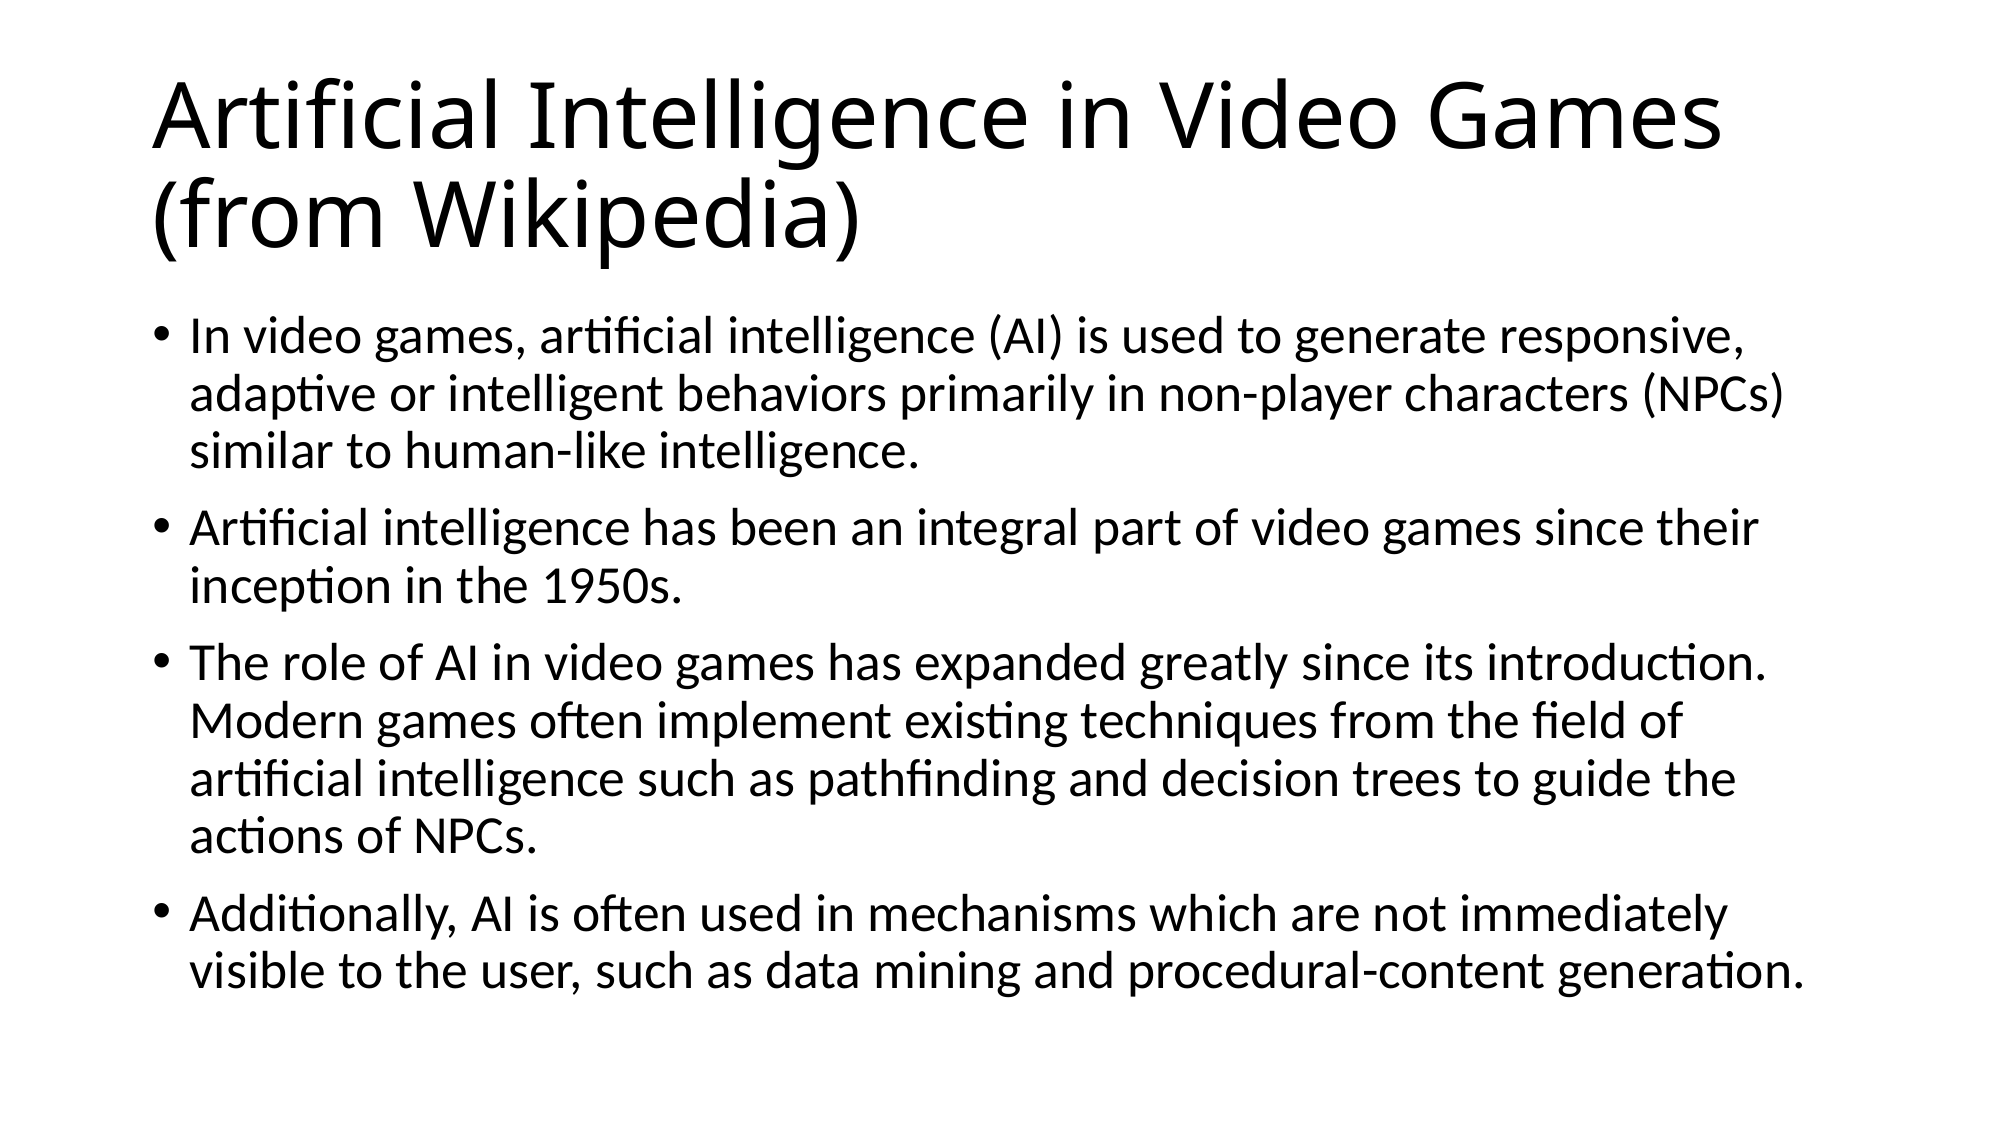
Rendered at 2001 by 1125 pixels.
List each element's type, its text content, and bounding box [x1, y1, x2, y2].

list In video games, artificial intelligence (AI) is used to generate responsive, adaptive or intelligent behaviors primarily in non-player characters (NPCs) similar to human-like intelligence. Artificial intelligence has been an integral part of video games since their inception in the 1950s. The role of AI in video games has expanded greatly since its introduction. Modern games often implement existing techniques from the field of artificial intelligence such as pathfinding and decision trees to guide the actions of NPCs. Additionally, AI is often used in mechanisms which are not immediately visible to the user, such as data mining and procedural-content generation. [137, 299, 1863, 1014]
title Artificial Intelligence in Video Games (from Wikipedia) [137, 59, 1863, 278]
